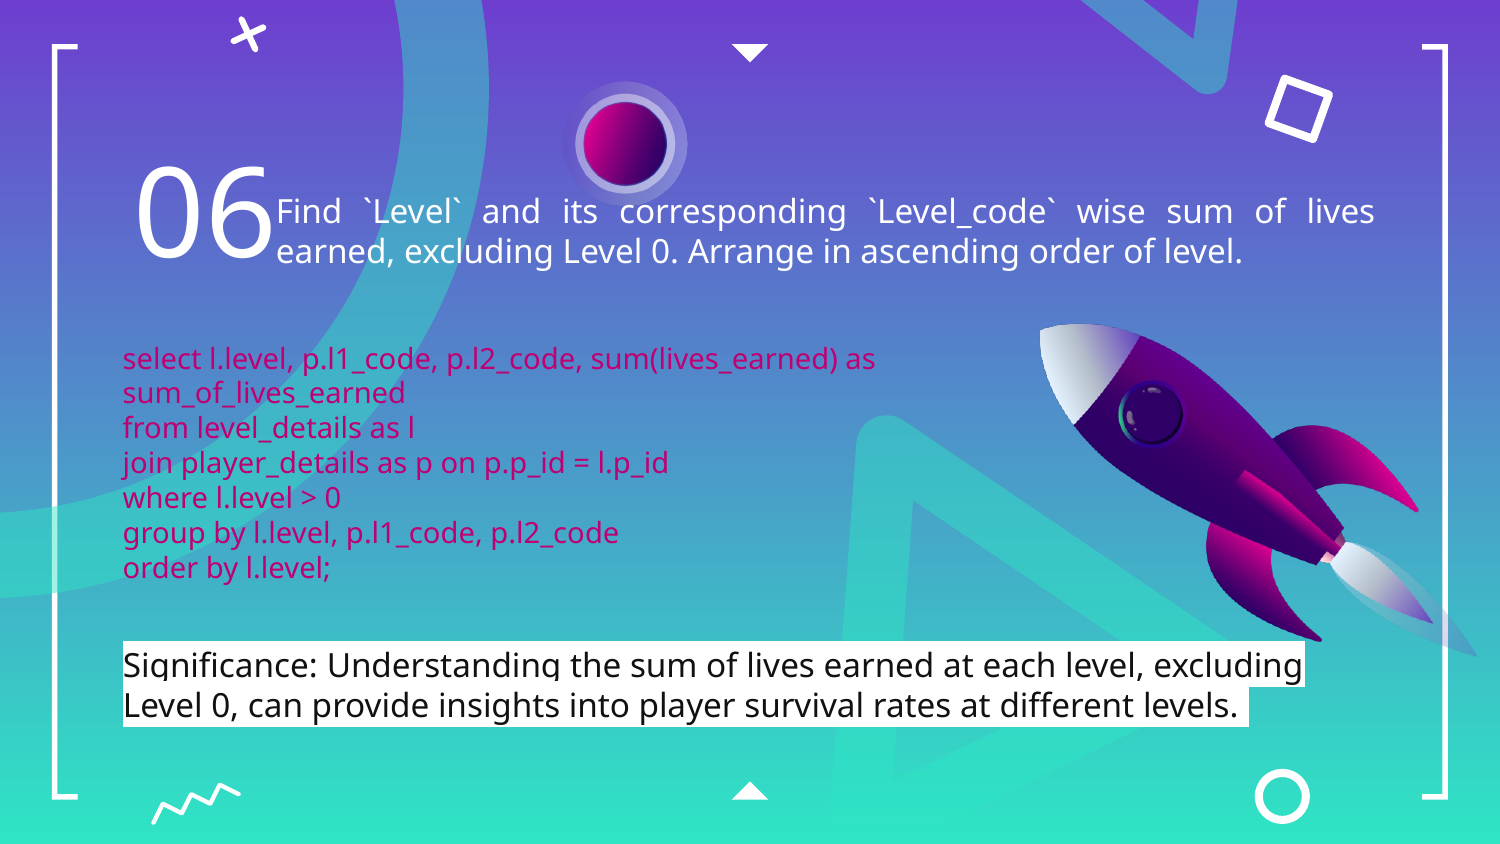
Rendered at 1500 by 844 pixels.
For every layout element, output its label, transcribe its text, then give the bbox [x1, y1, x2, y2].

title 06 [118, 156, 312, 298]
picture [930, 155, 1499, 790]
picture [544, 32, 717, 242]
text_box select l.level, p.l1_code, p.l2_code, sum(lives_earned) as sum_of_lives_earned from level_details as l join player_details as p on p.p_id = l.p_id where l.level > 0 group by l.level, p.l1_code, p.l2_code order by l.level; [107, 332, 992, 592]
title Find `Level` and its corresponding `Level_code` wise sum of lives earned, excluding Level 0. Arrange in ascending order of level. [260, 226, 992, 286]
subtitle Significance: Understanding the sum of lives earned at each level, excluding Level 0, can provide insights into player survival rates at different levels. [107, 628, 992, 694]
